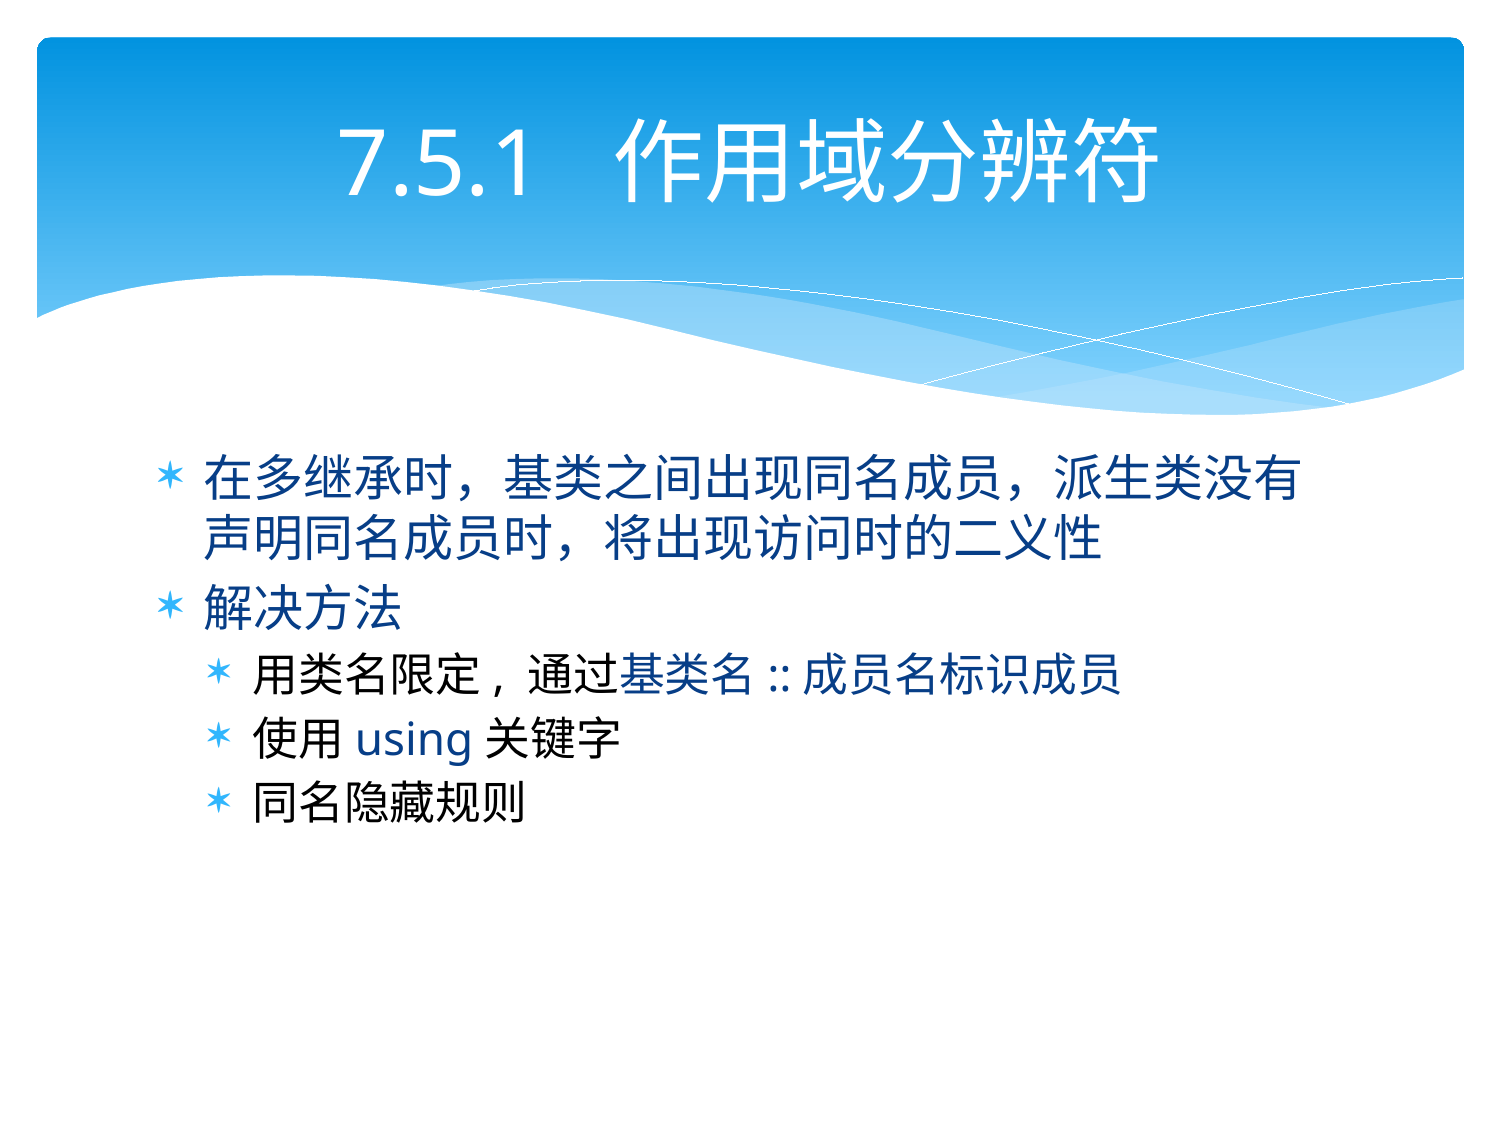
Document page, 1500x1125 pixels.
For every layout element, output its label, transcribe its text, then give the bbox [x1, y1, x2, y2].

list 在多继承时，基类之间出现同名成员，派生类没有声明同名成员时，将出现访问时的二义性 解决方法 用类名限定, 通过基类名::成员名标识成员 使用using关键字 同名隐藏规则 [143, 438, 1359, 1005]
title 7.5.1 作用域分辨符 [75, 55, 1425, 261]
